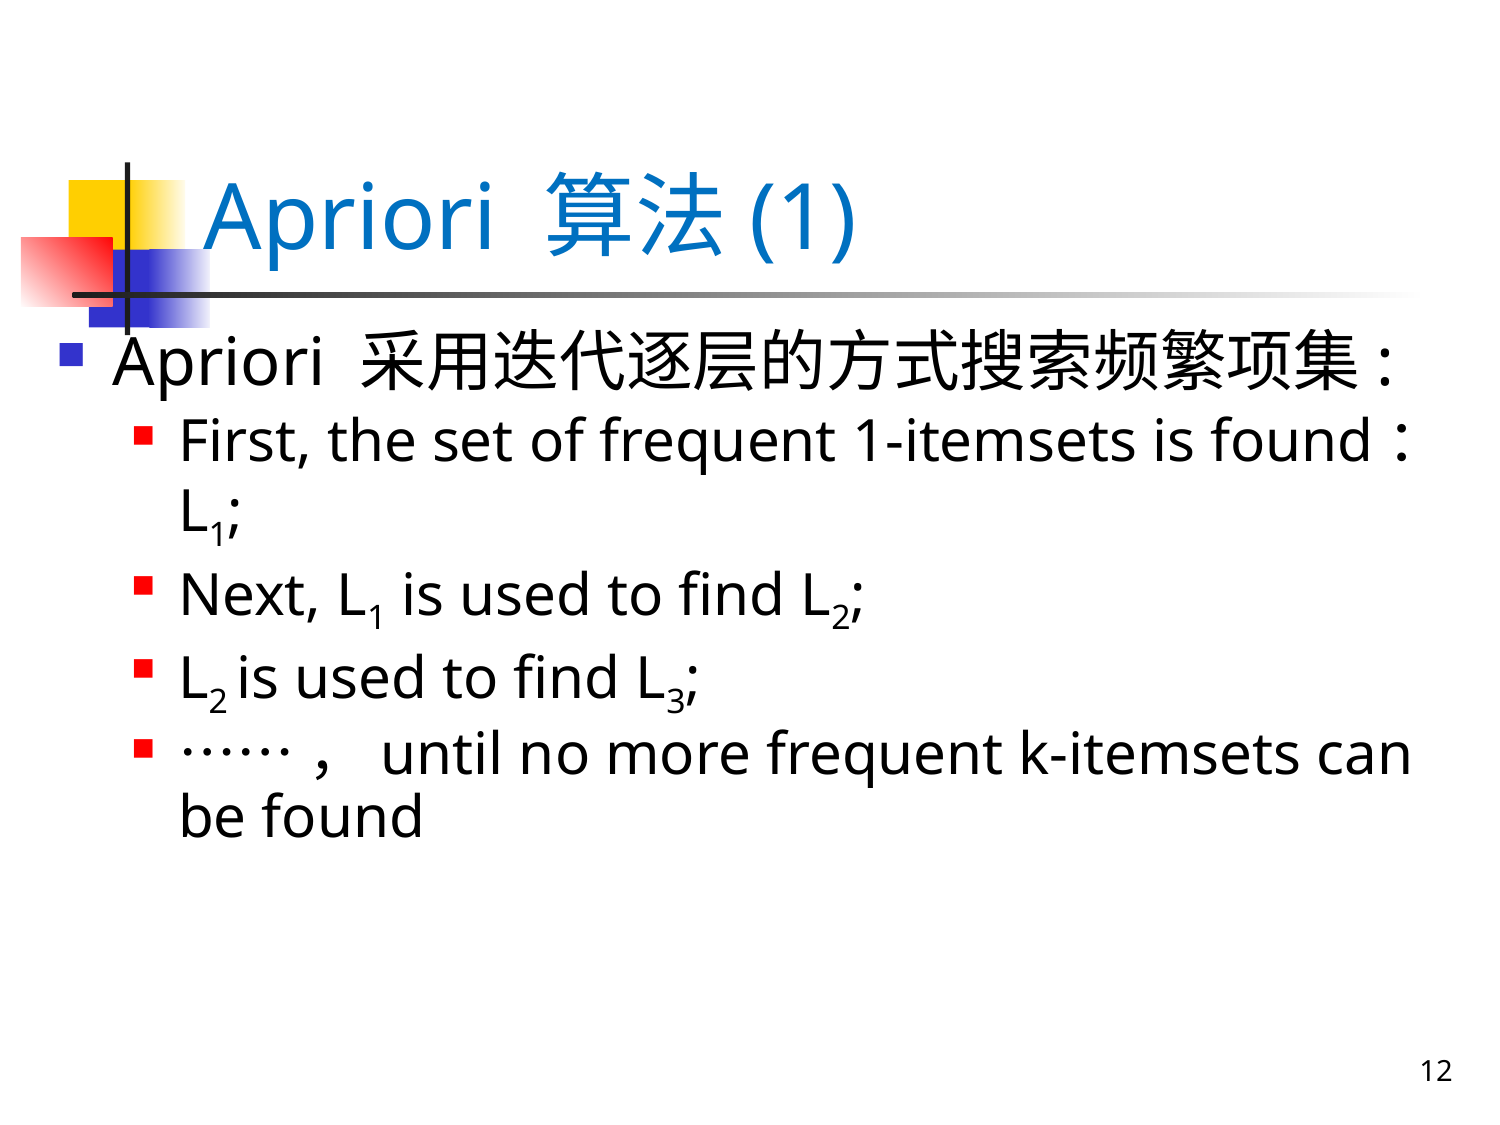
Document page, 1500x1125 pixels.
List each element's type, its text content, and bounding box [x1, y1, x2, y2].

slide_number 12 [1154, 1023, 1468, 1100]
title Apriori 算法(1) [188, 35, 1468, 275]
list Apriori 采用迭代逐层的方式搜索频繁项集: First, the set of frequent 1-itemsets is found：L1; Next, L1 is used to find L2; L2 is used to find L3; ……，until no more frequent k-itemsets can be found [41, 320, 1471, 929]
